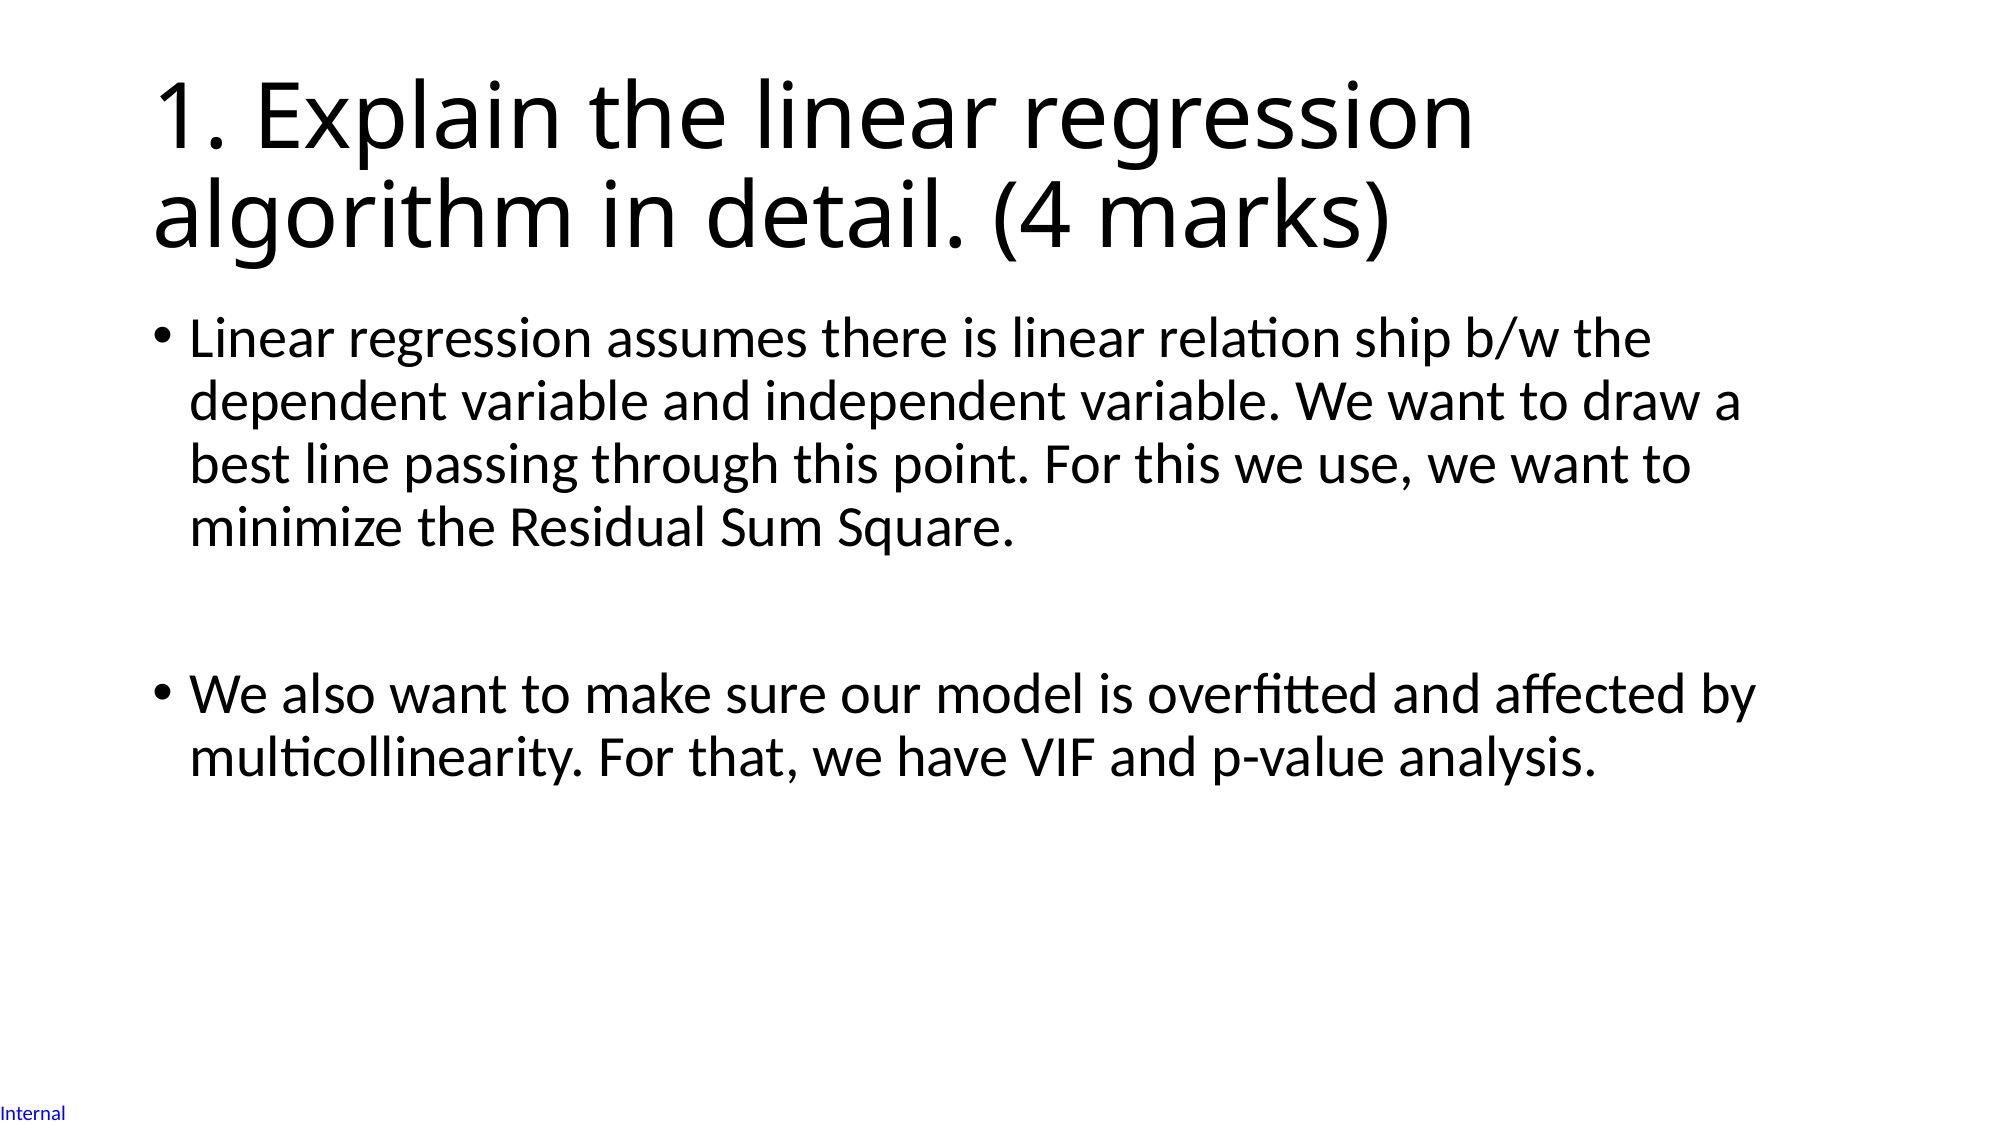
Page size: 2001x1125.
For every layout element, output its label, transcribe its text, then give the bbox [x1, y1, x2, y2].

list Linear regression assumes there is linear relation ship b/w the dependent variable and independent variable. We want to draw a best line passing through this point. For this we use, we want to minimize the Residual Sum Square. We also want to make sure our model is overfitted and affected by multicollinearity. For that, we have VIF and p-value analysis. [137, 299, 1863, 1014]
title 1. Explain the linear regression algorithm in detail. (4 marks) [137, 59, 1863, 278]
